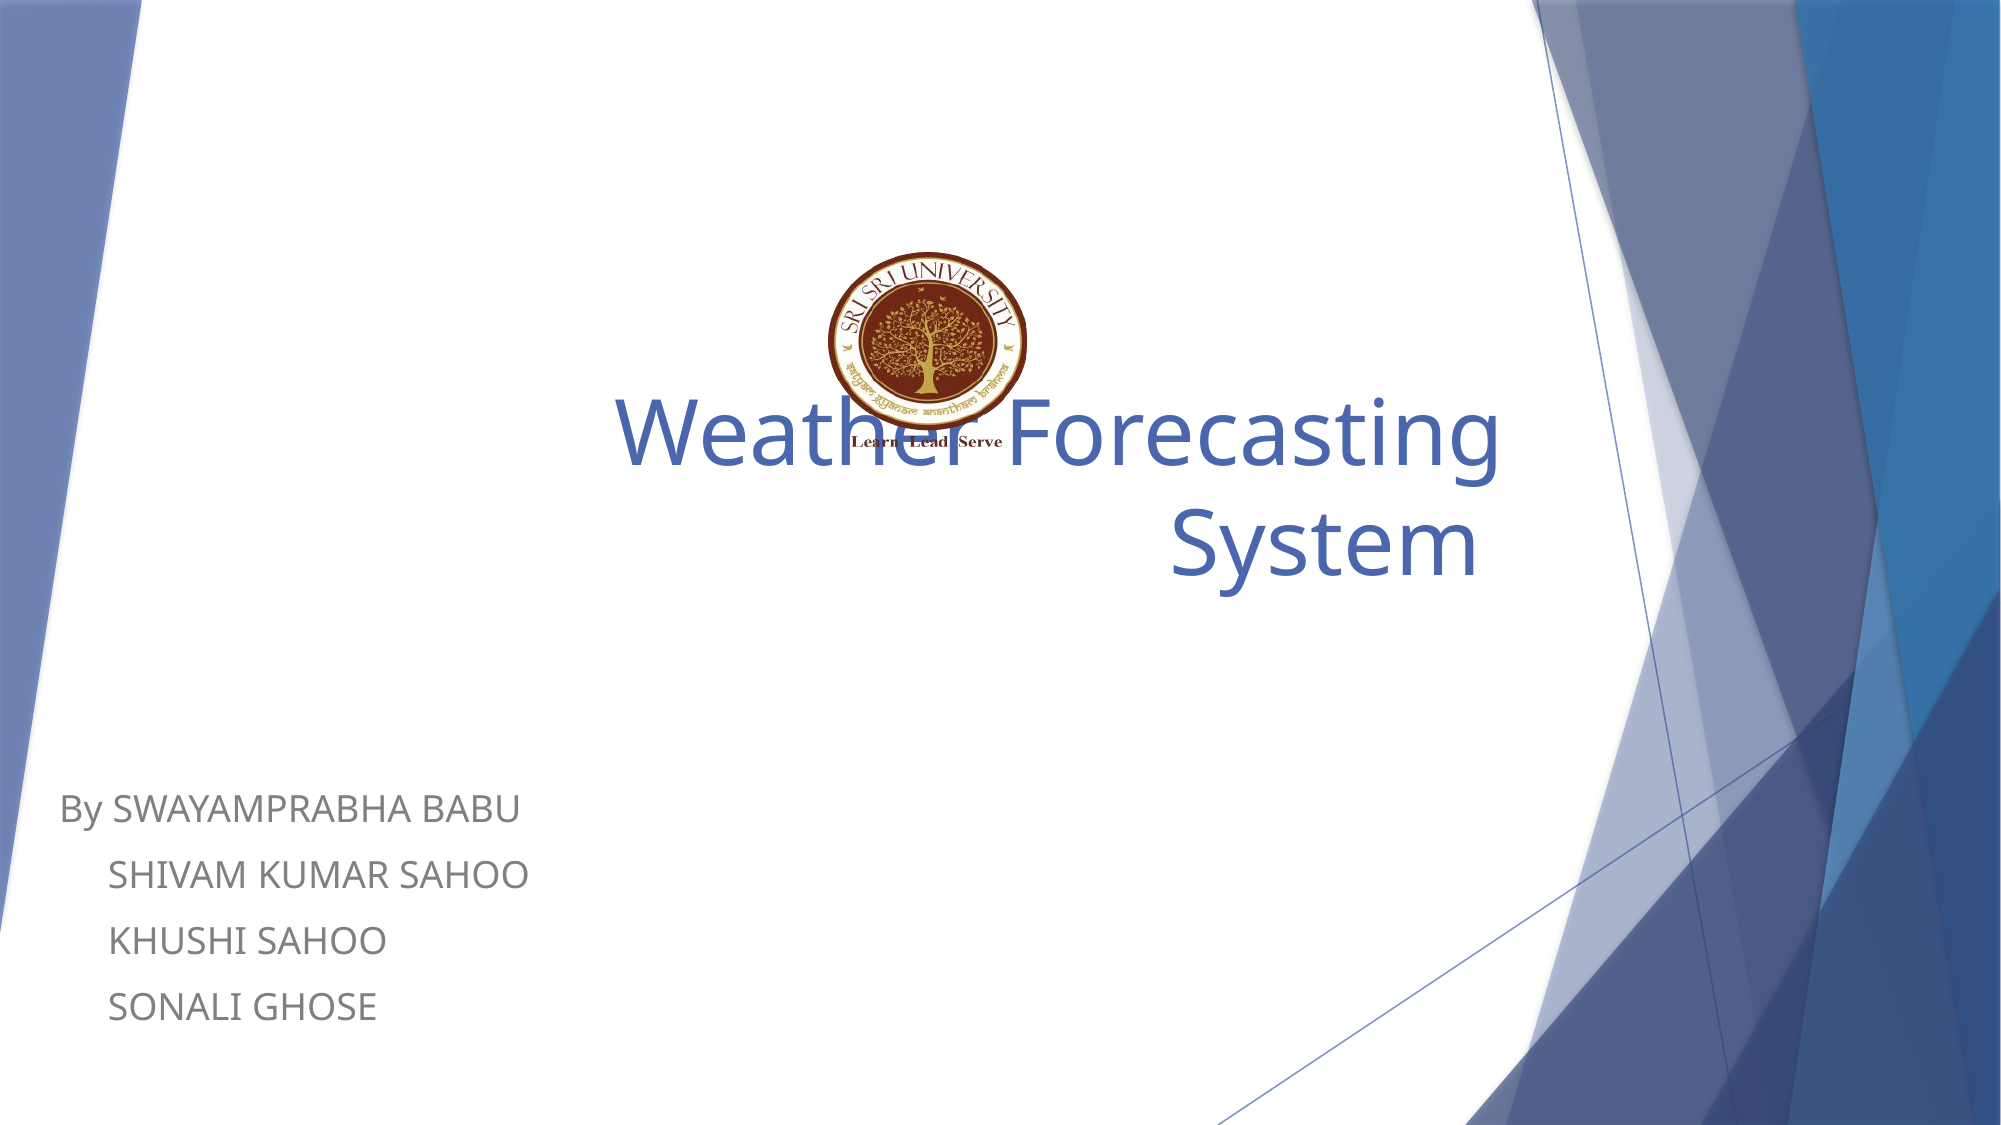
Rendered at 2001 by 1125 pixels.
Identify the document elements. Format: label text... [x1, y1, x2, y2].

subtitle By SWAYAMPRABHA BABU SHIVAM KUMAR SAHOO KHUSHI SAHOO SONALI GHOSE [44, 777, 575, 1064]
picture [827, 251, 1027, 448]
title Weather Forecasting System [314, 421, 1520, 602]
